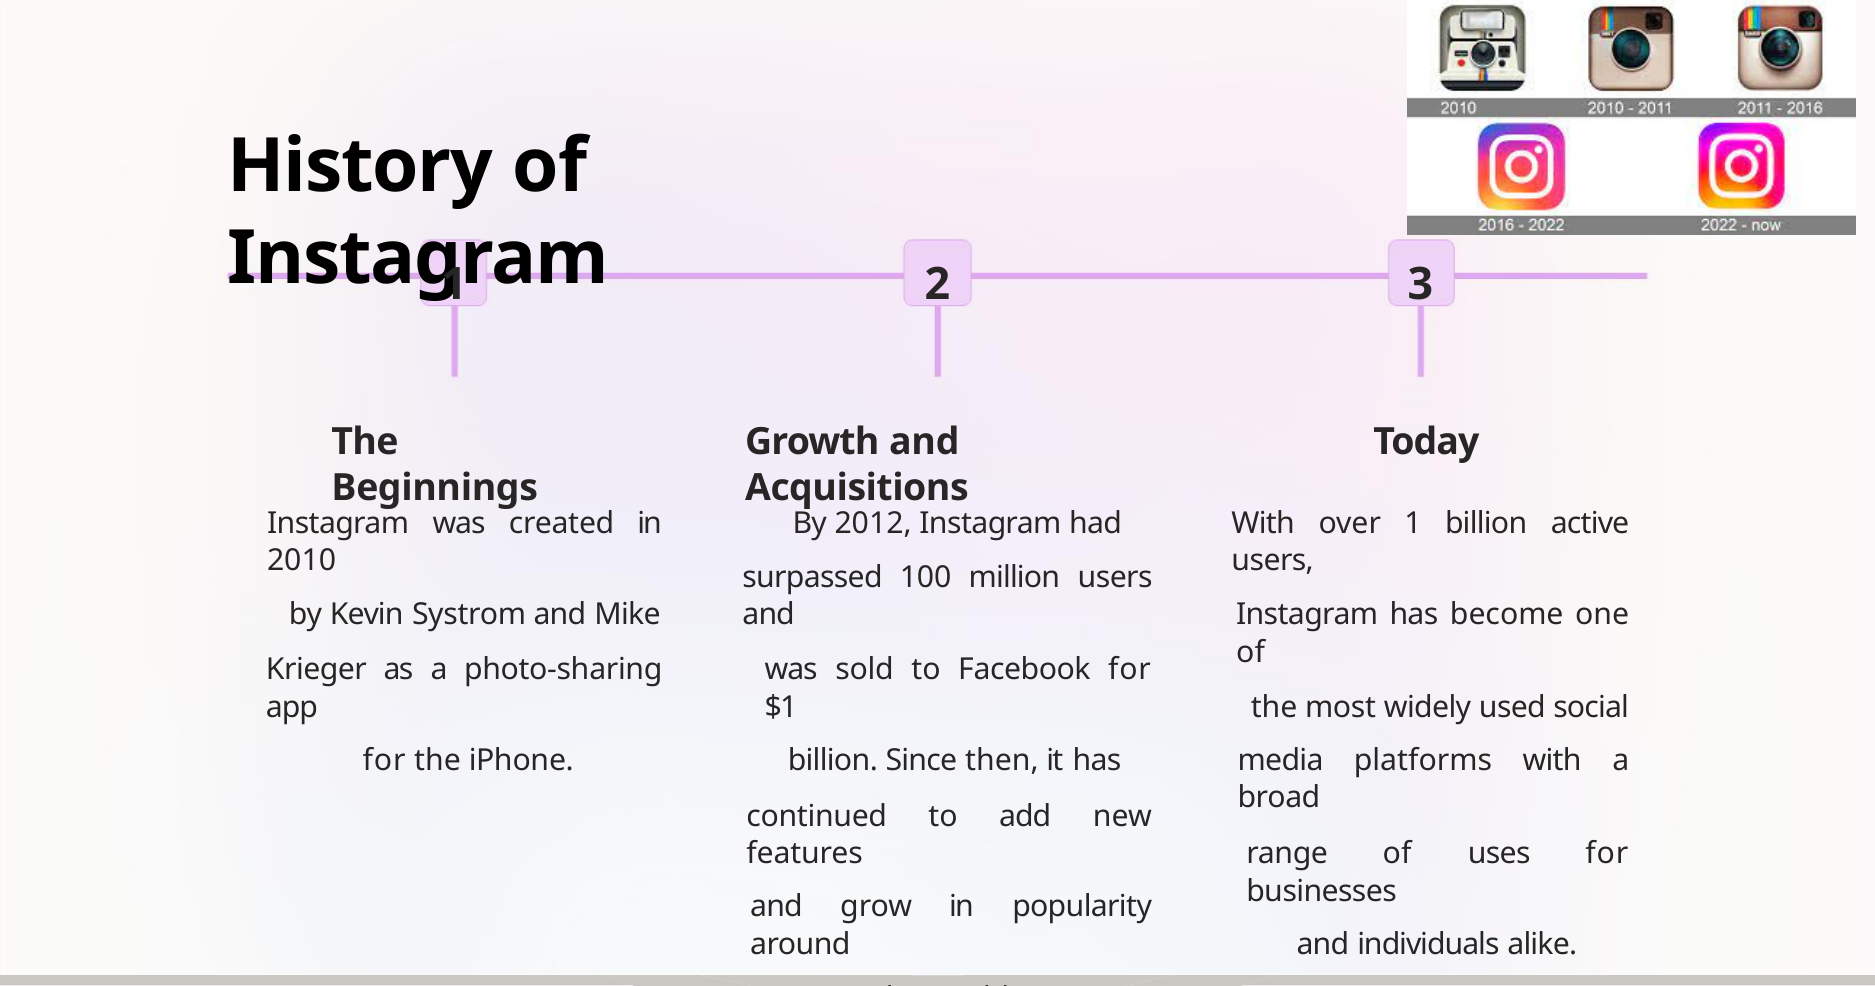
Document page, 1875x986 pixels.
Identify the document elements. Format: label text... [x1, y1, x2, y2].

text_box The Beginnings [331, 415, 603, 501]
text_box Growth and Acquisitions [745, 415, 1155, 508]
text_box With over 1 billion active users, Instagram has become one of the most widely used social media platforms with a broad range of uses for businesses and individuals alike. [1231, 501, 1630, 961]
text_box By 2012, Instagram had surpassed 100 million users and was sold to Facebook for $1 billion. Since then, it has continued to add new features and grow in popularity around the world. [742, 501, 1152, 986]
text_box 1 [441, 252, 492, 309]
text_box Today [1373, 415, 1499, 462]
text_box Instagram was created in 2010 by Kevin Systrom and Mike Krieger as a photo-sharing app for the iPhone. [265, 501, 663, 777]
picture [1407, 0, 1857, 235]
text_box 3 [1407, 252, 1459, 309]
text_box 2 [924, 252, 976, 309]
text_box History of Instagram [227, 113, 900, 299]
text_box [0, 0, 1875, 975]
